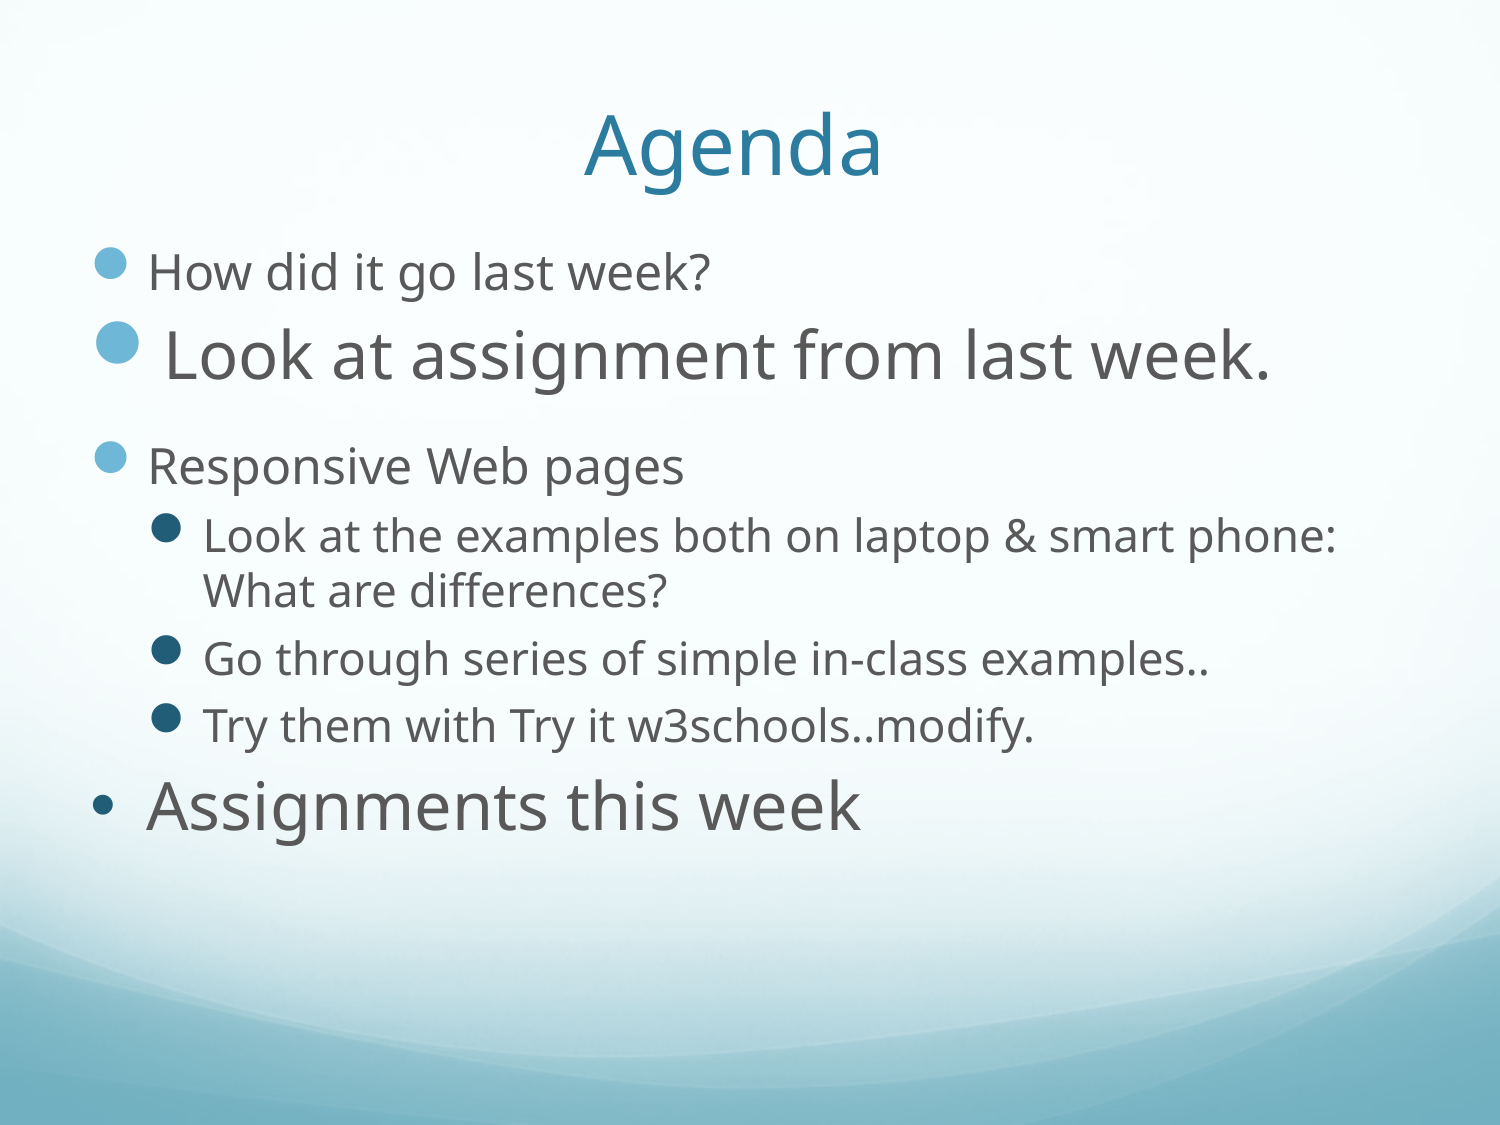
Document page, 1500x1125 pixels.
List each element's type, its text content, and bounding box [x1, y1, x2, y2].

list How did it go last week? Look at assignment from last week. Responsive Web pages Look at the examples both on laptop & smart phone: What are differences? Go through series of simple in-class examples.. Try them with Try it w3schools..modify. Assignments this week [75, 232, 1425, 1005]
title Agenda [75, 33, 1395, 200]
